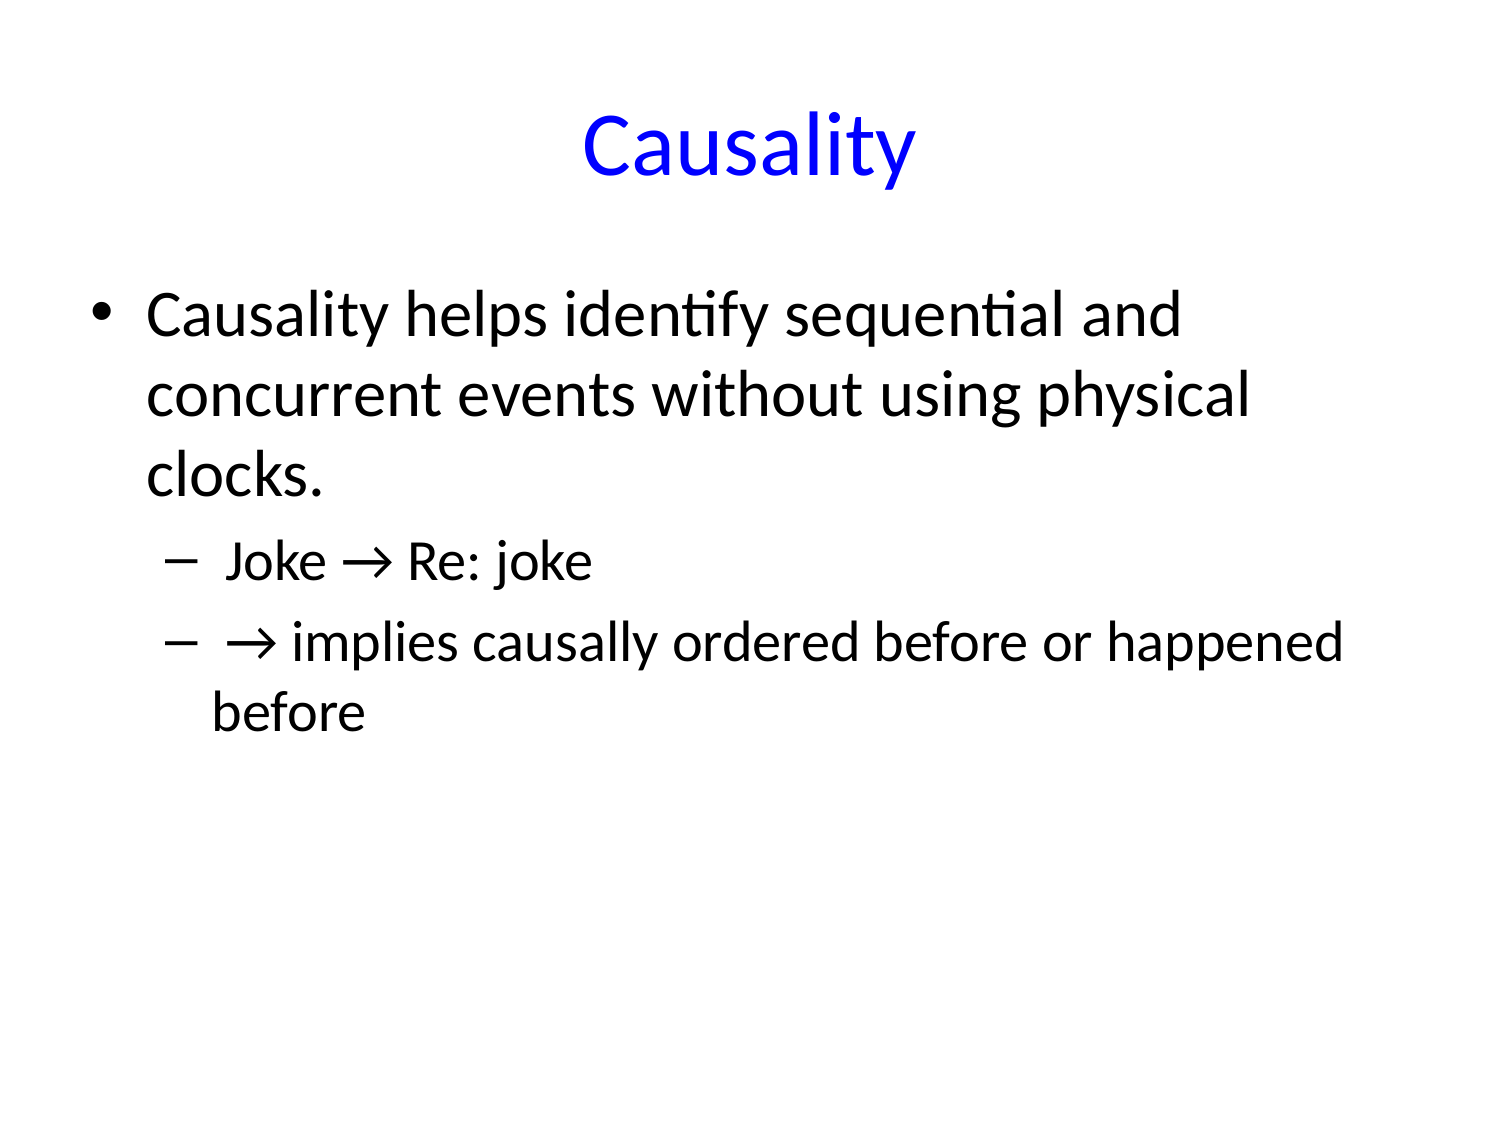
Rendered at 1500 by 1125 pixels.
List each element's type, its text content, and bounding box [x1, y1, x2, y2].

list Causality helps identify sequential and concurrent events without using physical clocks. Joke → Re: joke → implies causally ordered before or happened before [75, 262, 1425, 1005]
title Causality [75, 45, 1425, 233]
